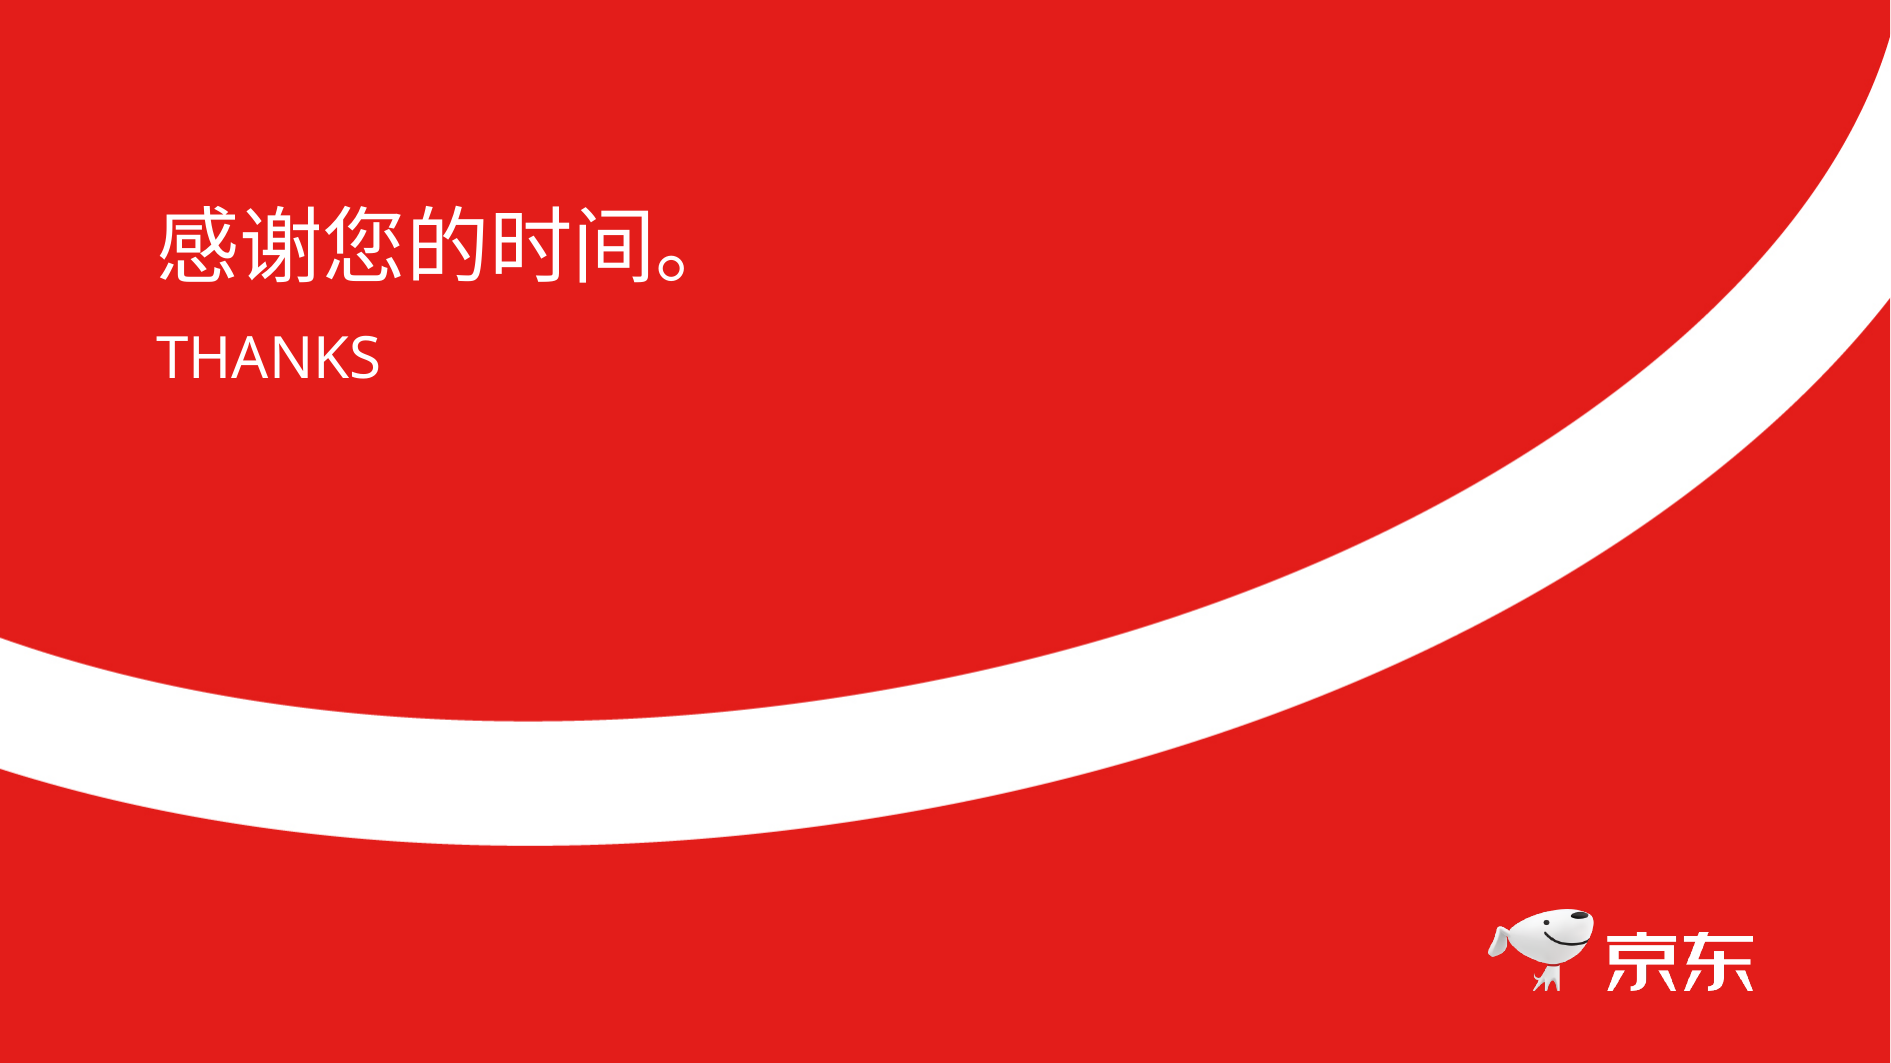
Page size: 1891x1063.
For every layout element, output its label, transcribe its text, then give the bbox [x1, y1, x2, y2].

picture [0, 0, 1891, 1063]
list THANKS [141, 308, 1016, 402]
list 感谢您的时间。 [141, 177, 1016, 308]
